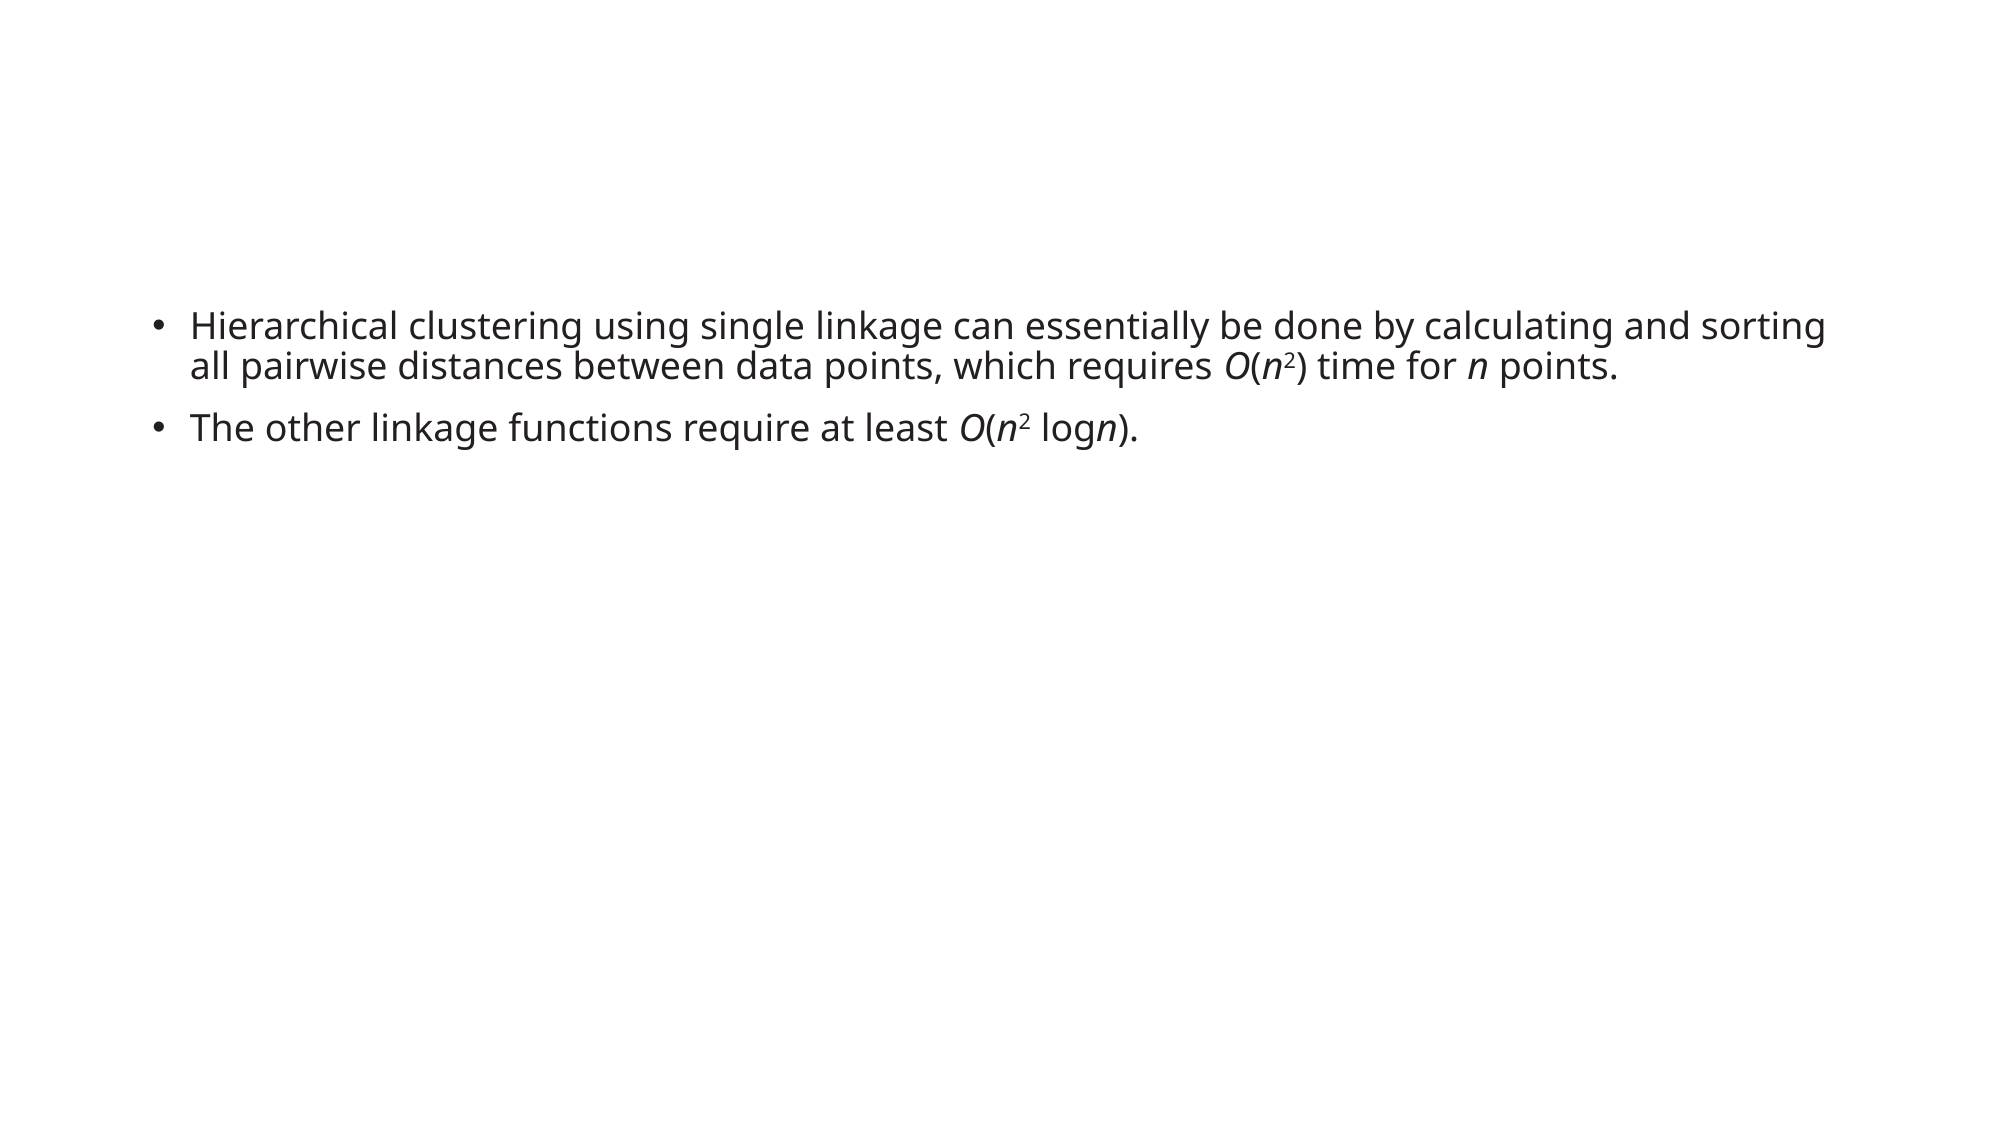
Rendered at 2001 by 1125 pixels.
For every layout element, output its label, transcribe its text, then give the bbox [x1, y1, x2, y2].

list Hierarchical clustering using single linkage can essentially be done by calculating and sorting all pairwise distances between data points, which requires O(n2) time for n points. The other linkage functions require at least O(n2 logn). [137, 299, 1863, 1014]
